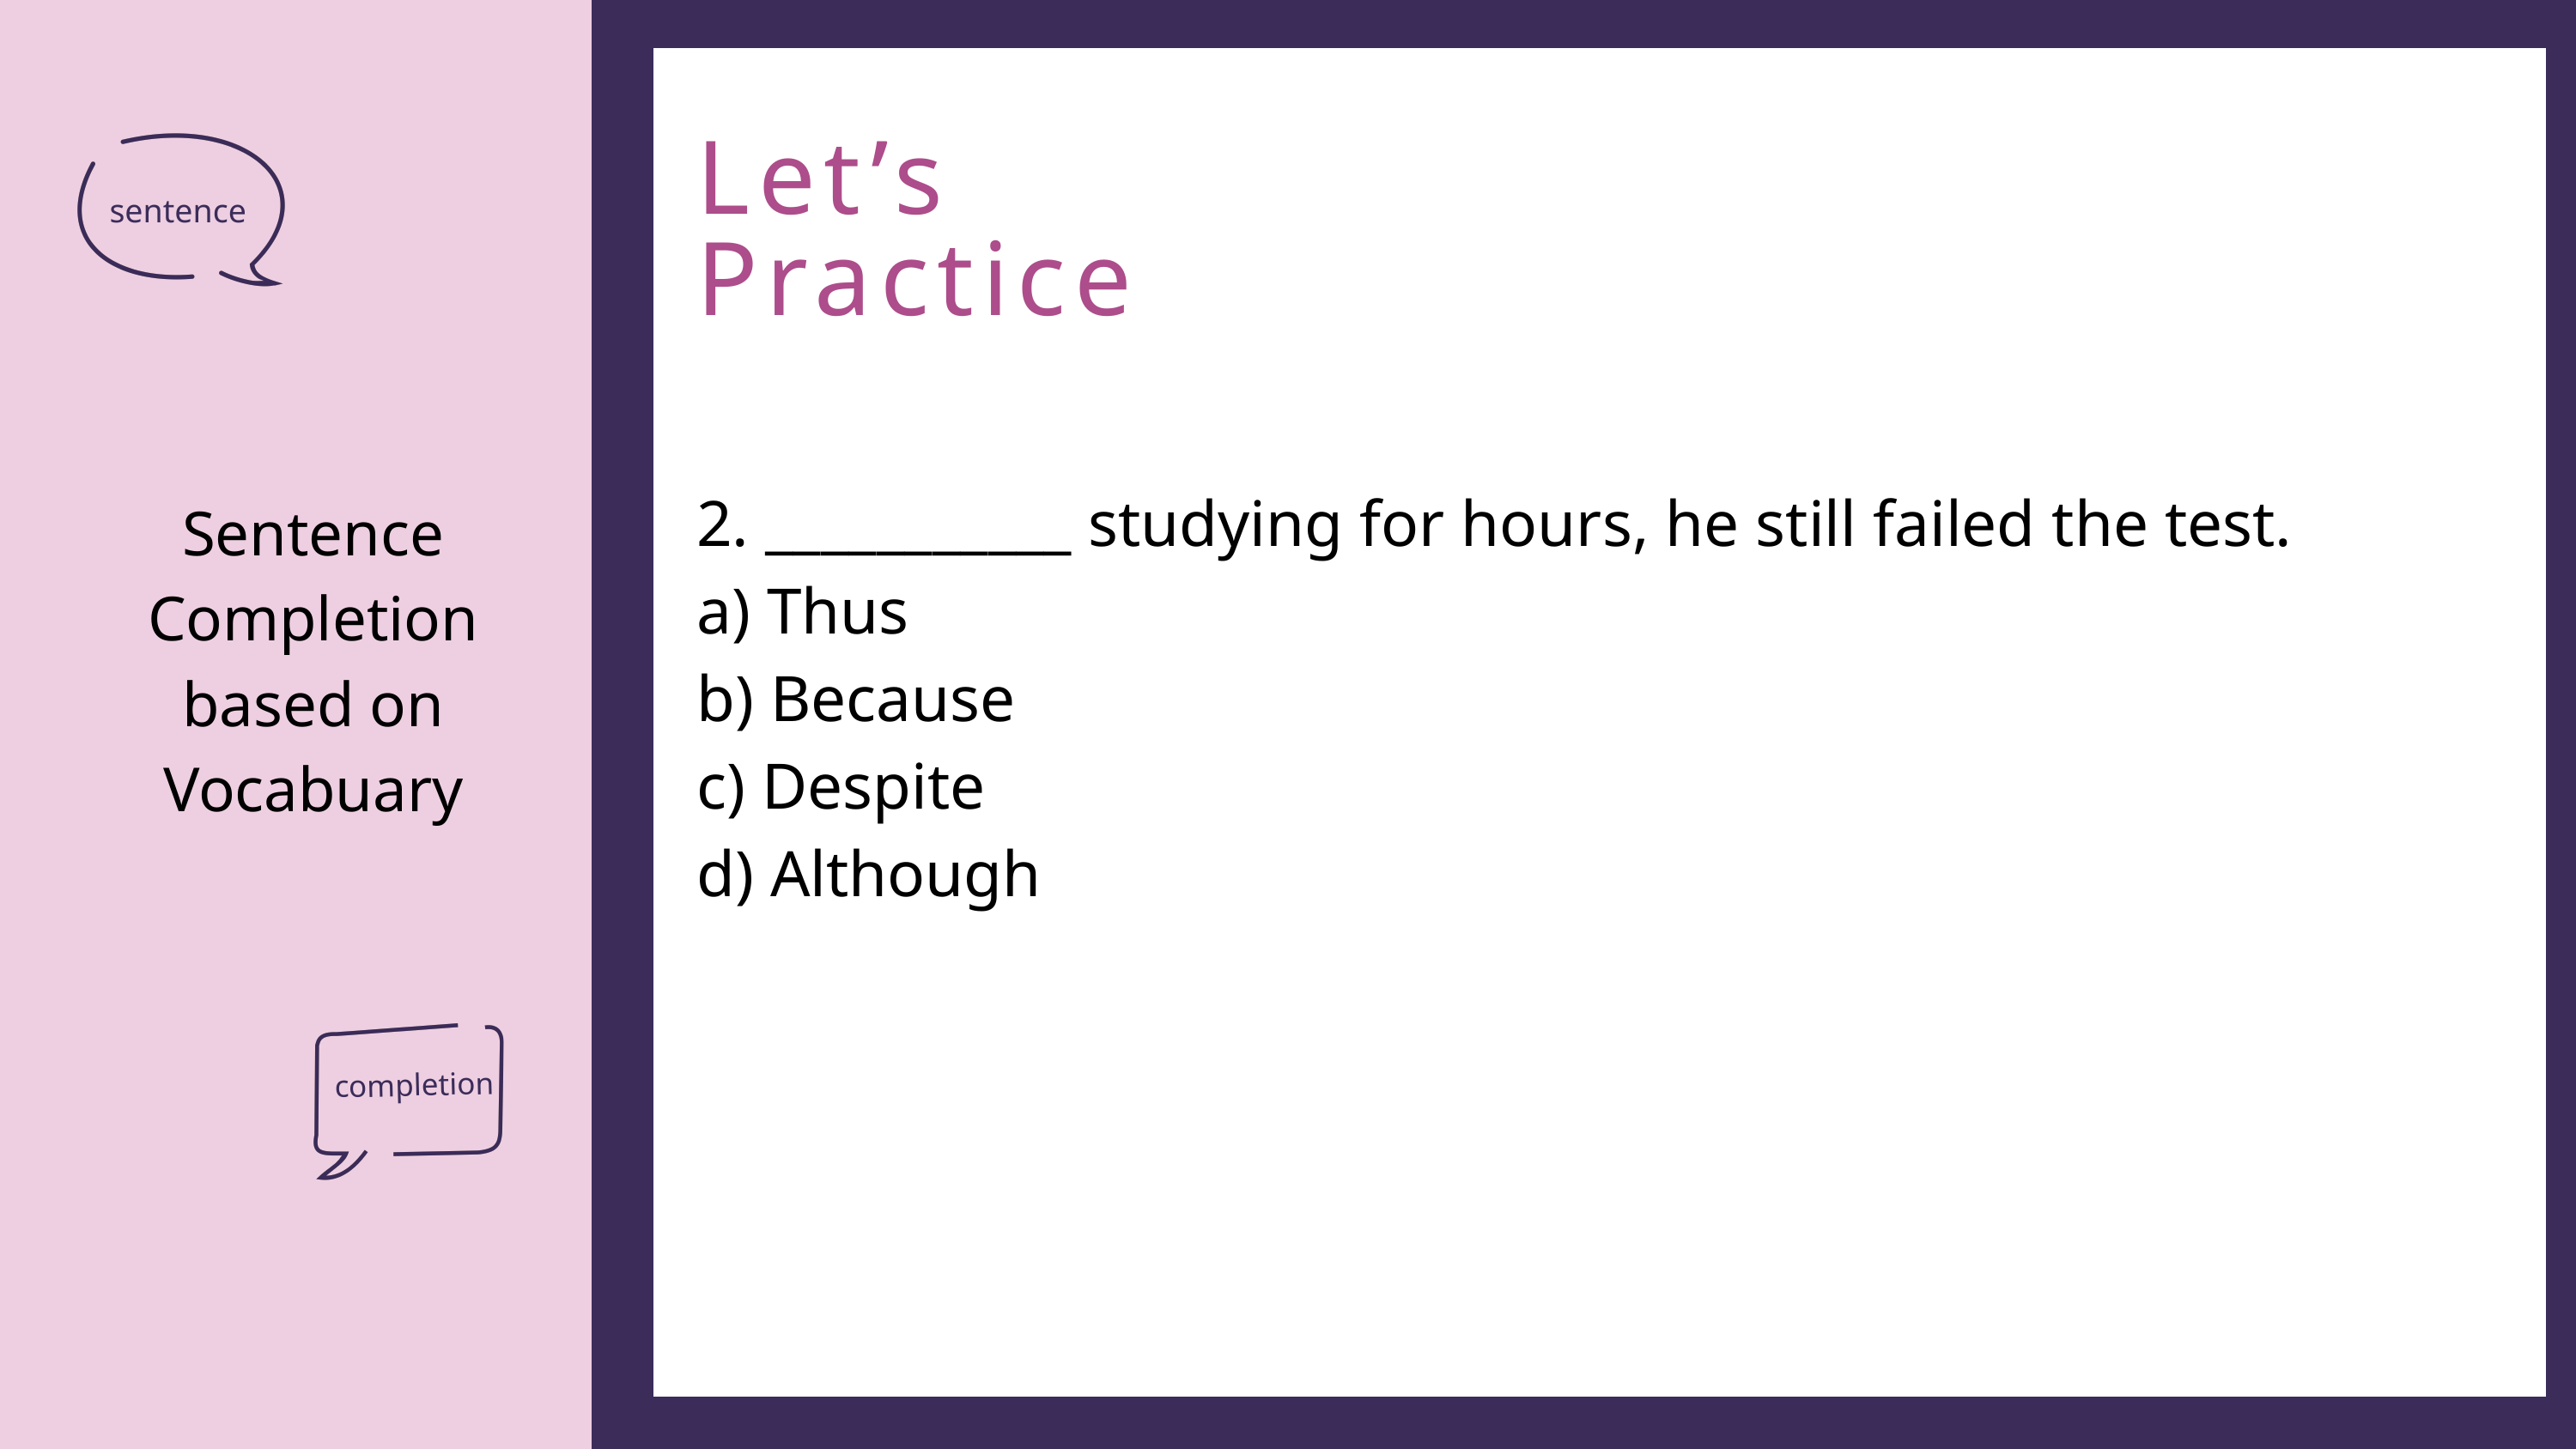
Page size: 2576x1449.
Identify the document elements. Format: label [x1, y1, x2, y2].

text_box [653, 47, 2547, 1397]
text_box [0, 0, 592, 1449]
